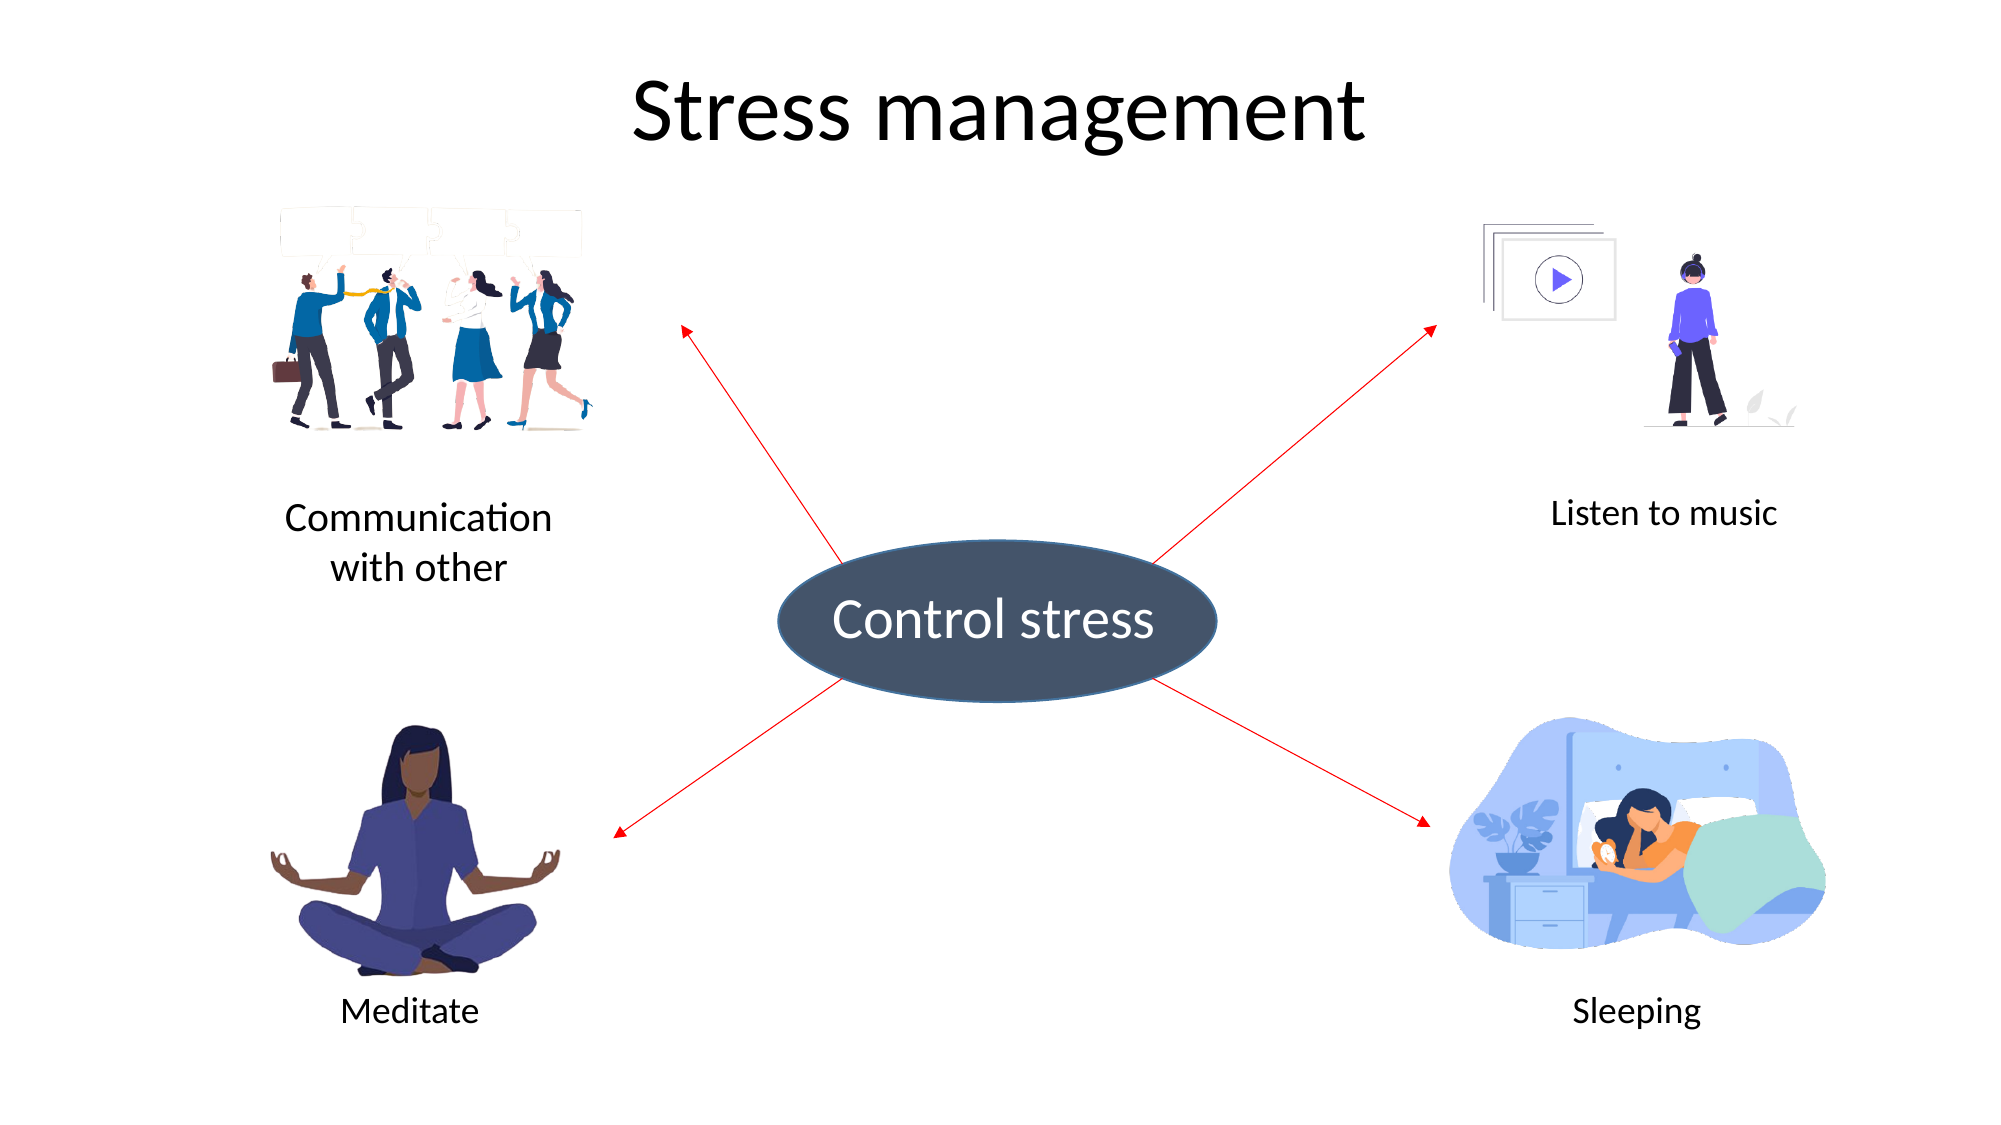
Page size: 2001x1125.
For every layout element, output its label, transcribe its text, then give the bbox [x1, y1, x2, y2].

text_box Stress management [586, 41, 1414, 167]
text_box Control stress [817, 572, 1183, 658]
picture [220, 697, 614, 980]
text_box Meditate [285, 980, 535, 1039]
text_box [681, 324, 843, 565]
text_box Sleeping [1496, 978, 1777, 1039]
picture [1436, 192, 1844, 458]
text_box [1152, 324, 1437, 565]
text_box [777, 574, 1218, 704]
picture [186, 177, 682, 473]
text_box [613, 678, 843, 839]
text_box Communication with other [258, 482, 580, 598]
text_box Listen to music [1496, 480, 1832, 541]
text_box [821, 539, 1174, 572]
picture [1430, 701, 1844, 953]
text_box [1152, 678, 1431, 827]
